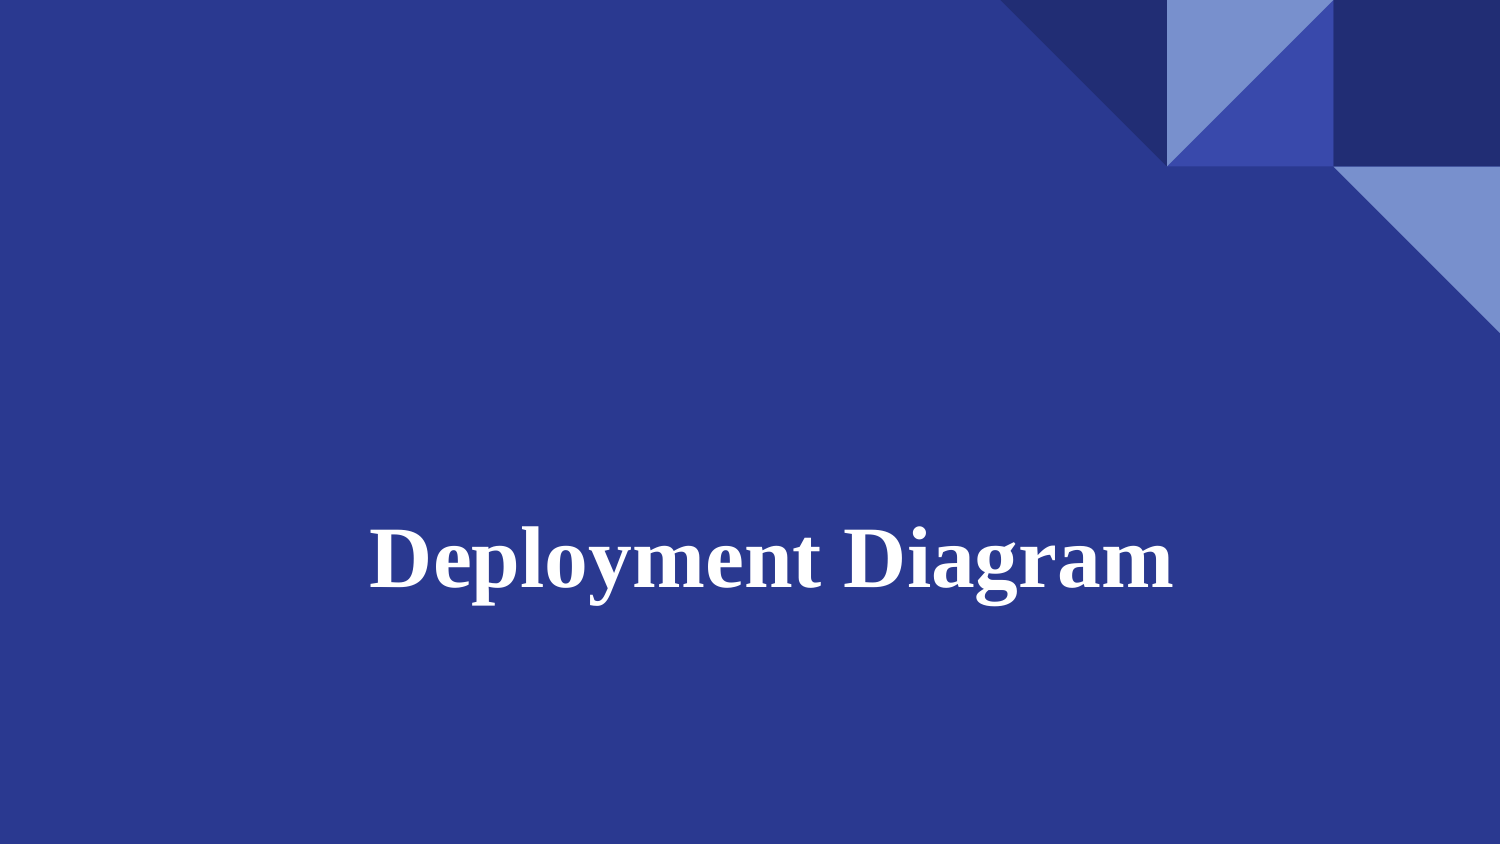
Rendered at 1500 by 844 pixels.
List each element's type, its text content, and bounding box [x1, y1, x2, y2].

title Deployment Diagram [98, 433, 1447, 673]
